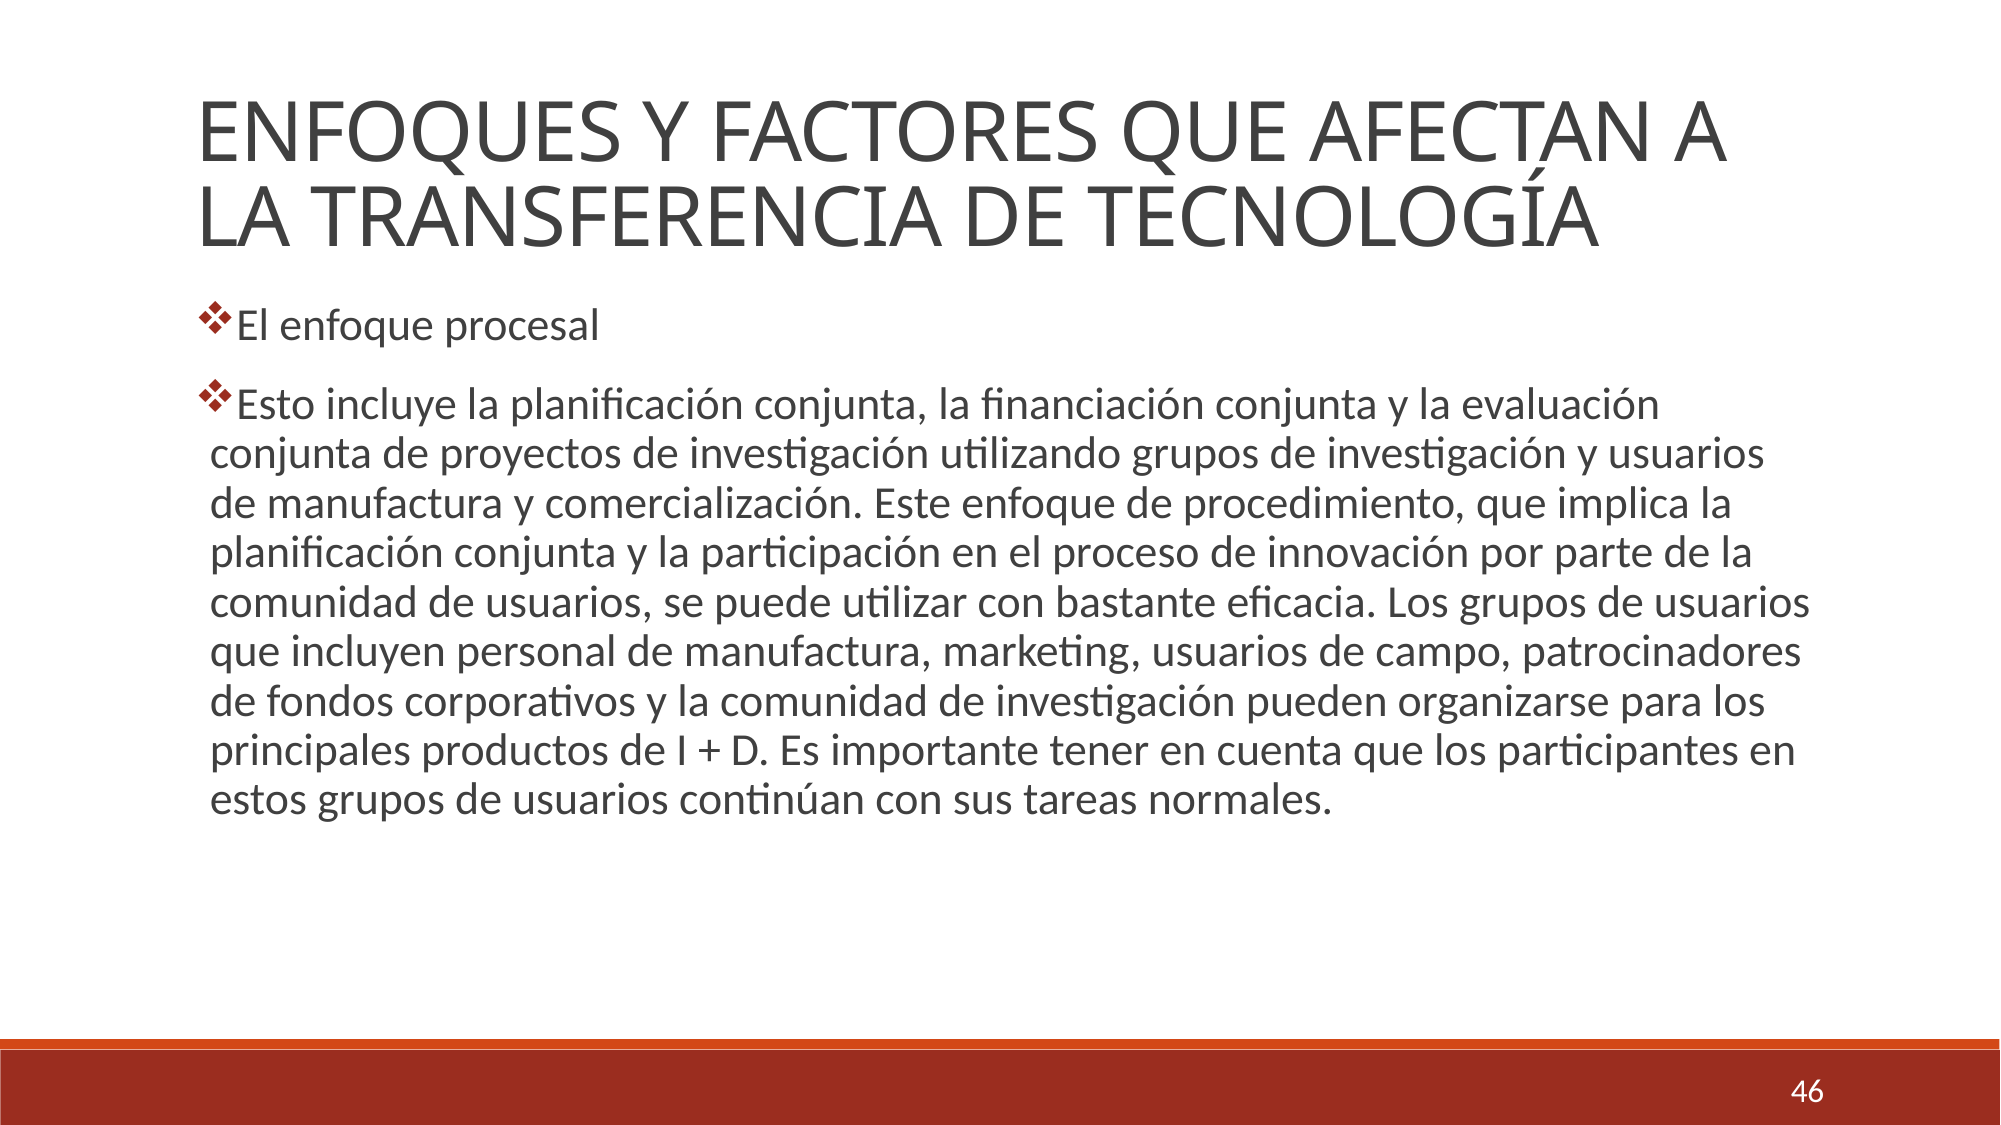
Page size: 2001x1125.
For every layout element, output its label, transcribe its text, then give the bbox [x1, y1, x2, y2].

text_box 46 [1624, 1059, 1840, 1120]
text_box ENFOQUES Y FACTORES QUE AFECTAN A LA TRANSFERENCIA DE TECNOLOGÍA [179, 46, 1830, 272]
text_box El enfoque procesal Esto incluye la planificación conjunta, la financiación conjunta y la evaluación conjunta de proyectos de investigación utilizando grupos de investigación y usuarios de manufactura y comercialización. Este enfoque de procedimiento, que implica la planificación conjunta y la participación en el proceso de innovación por parte de la comunidad de usuarios, se puede utilizar con bastante eficacia. Los grupos de usuarios que incluyen personal de manufactura, marketing, usuarios de campo, patrocinadores de fondos corporativos y la comunidad de investigación pueden organizarse para los principales productos de I + D. Es importante tener en cuenta que los participantes en estos grupos de usuarios continúan con sus tareas normales. [179, 293, 1830, 992]
